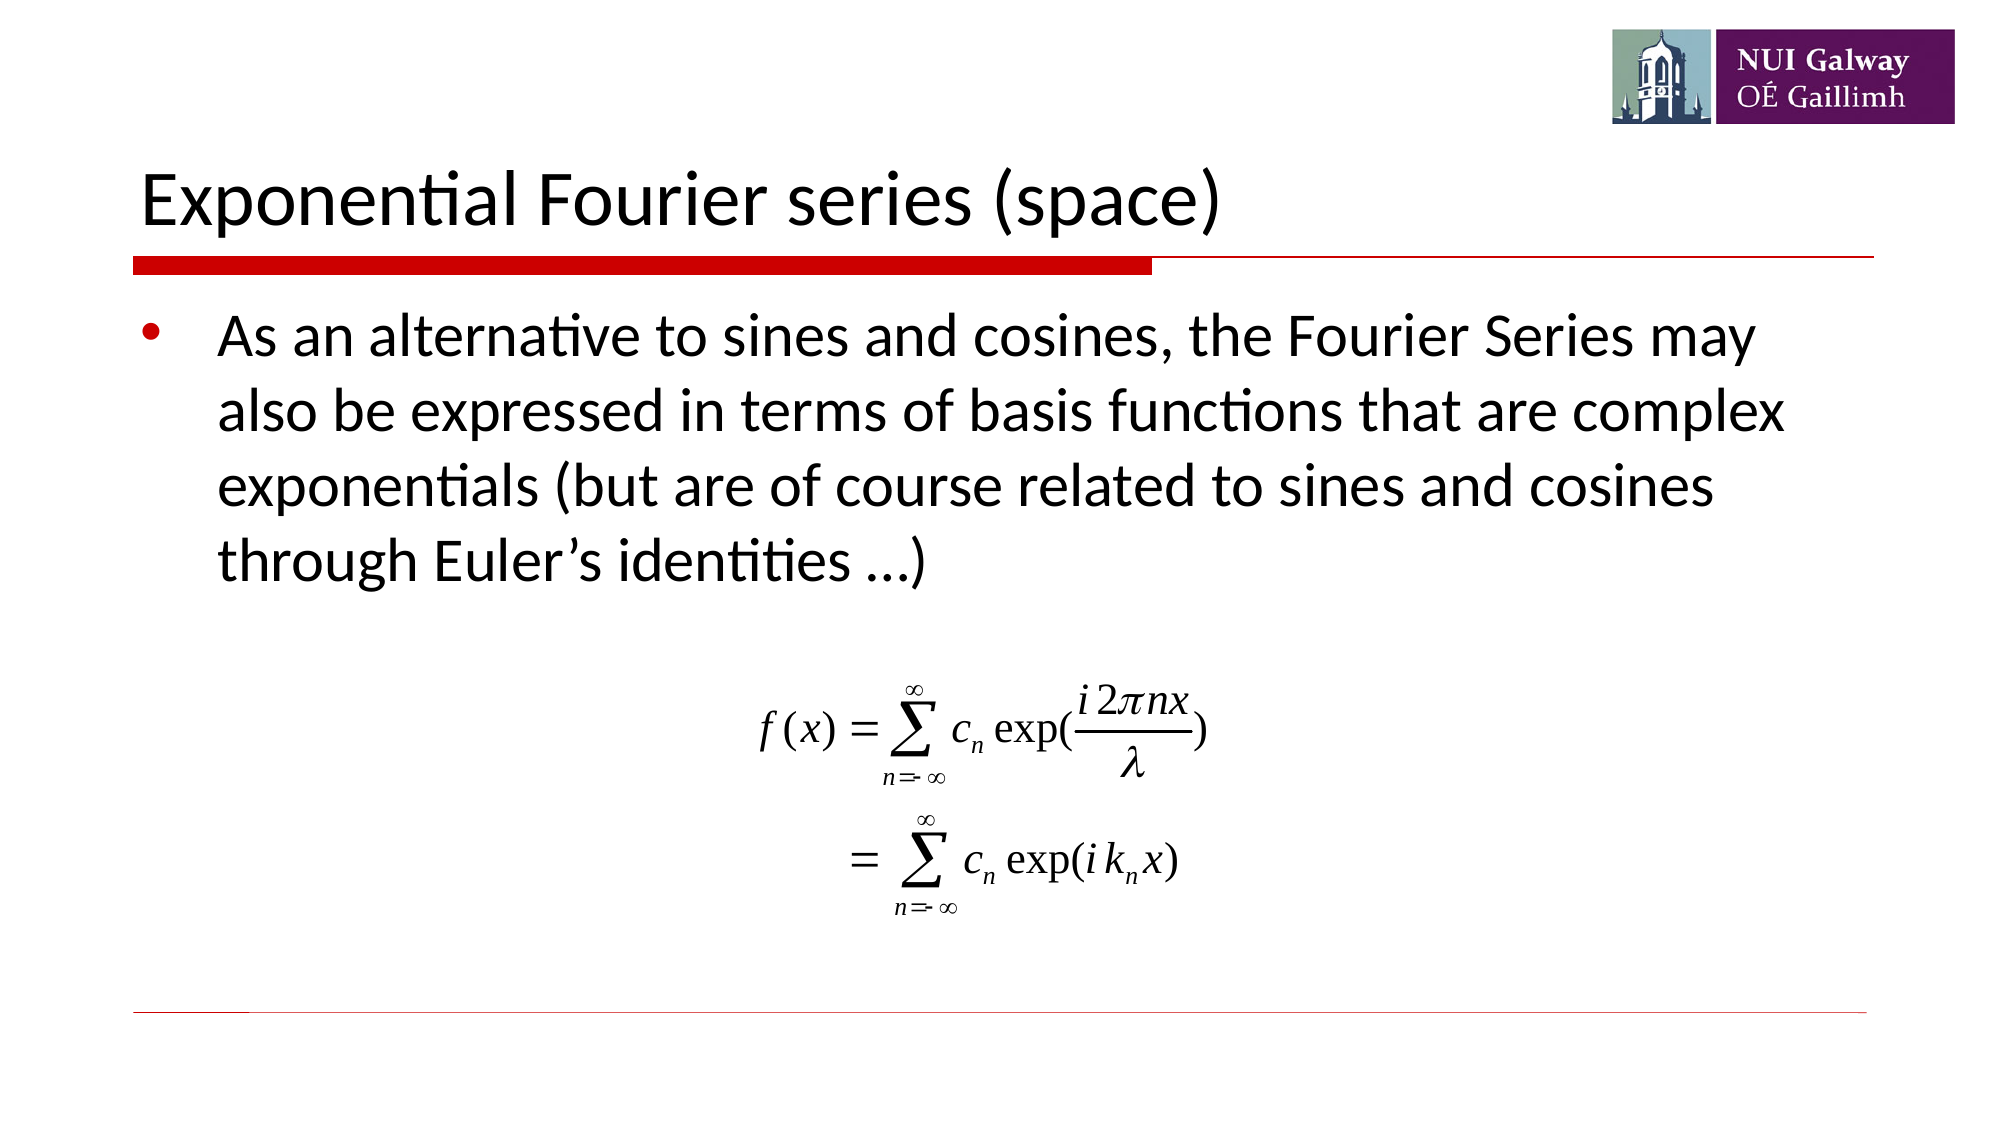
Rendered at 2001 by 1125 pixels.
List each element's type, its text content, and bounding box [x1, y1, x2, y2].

picture [1612, 29, 1955, 124]
title Exponential Fourier series (space) [125, 49, 1876, 250]
list As an alternative to sines and cosines, the Fourier Series may also be expressed in terms of basis functions that are complex exponentials (but are of course related to sines and cosines through Euler’s identities …) [125, 285, 1876, 604]
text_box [744, 669, 1256, 924]
